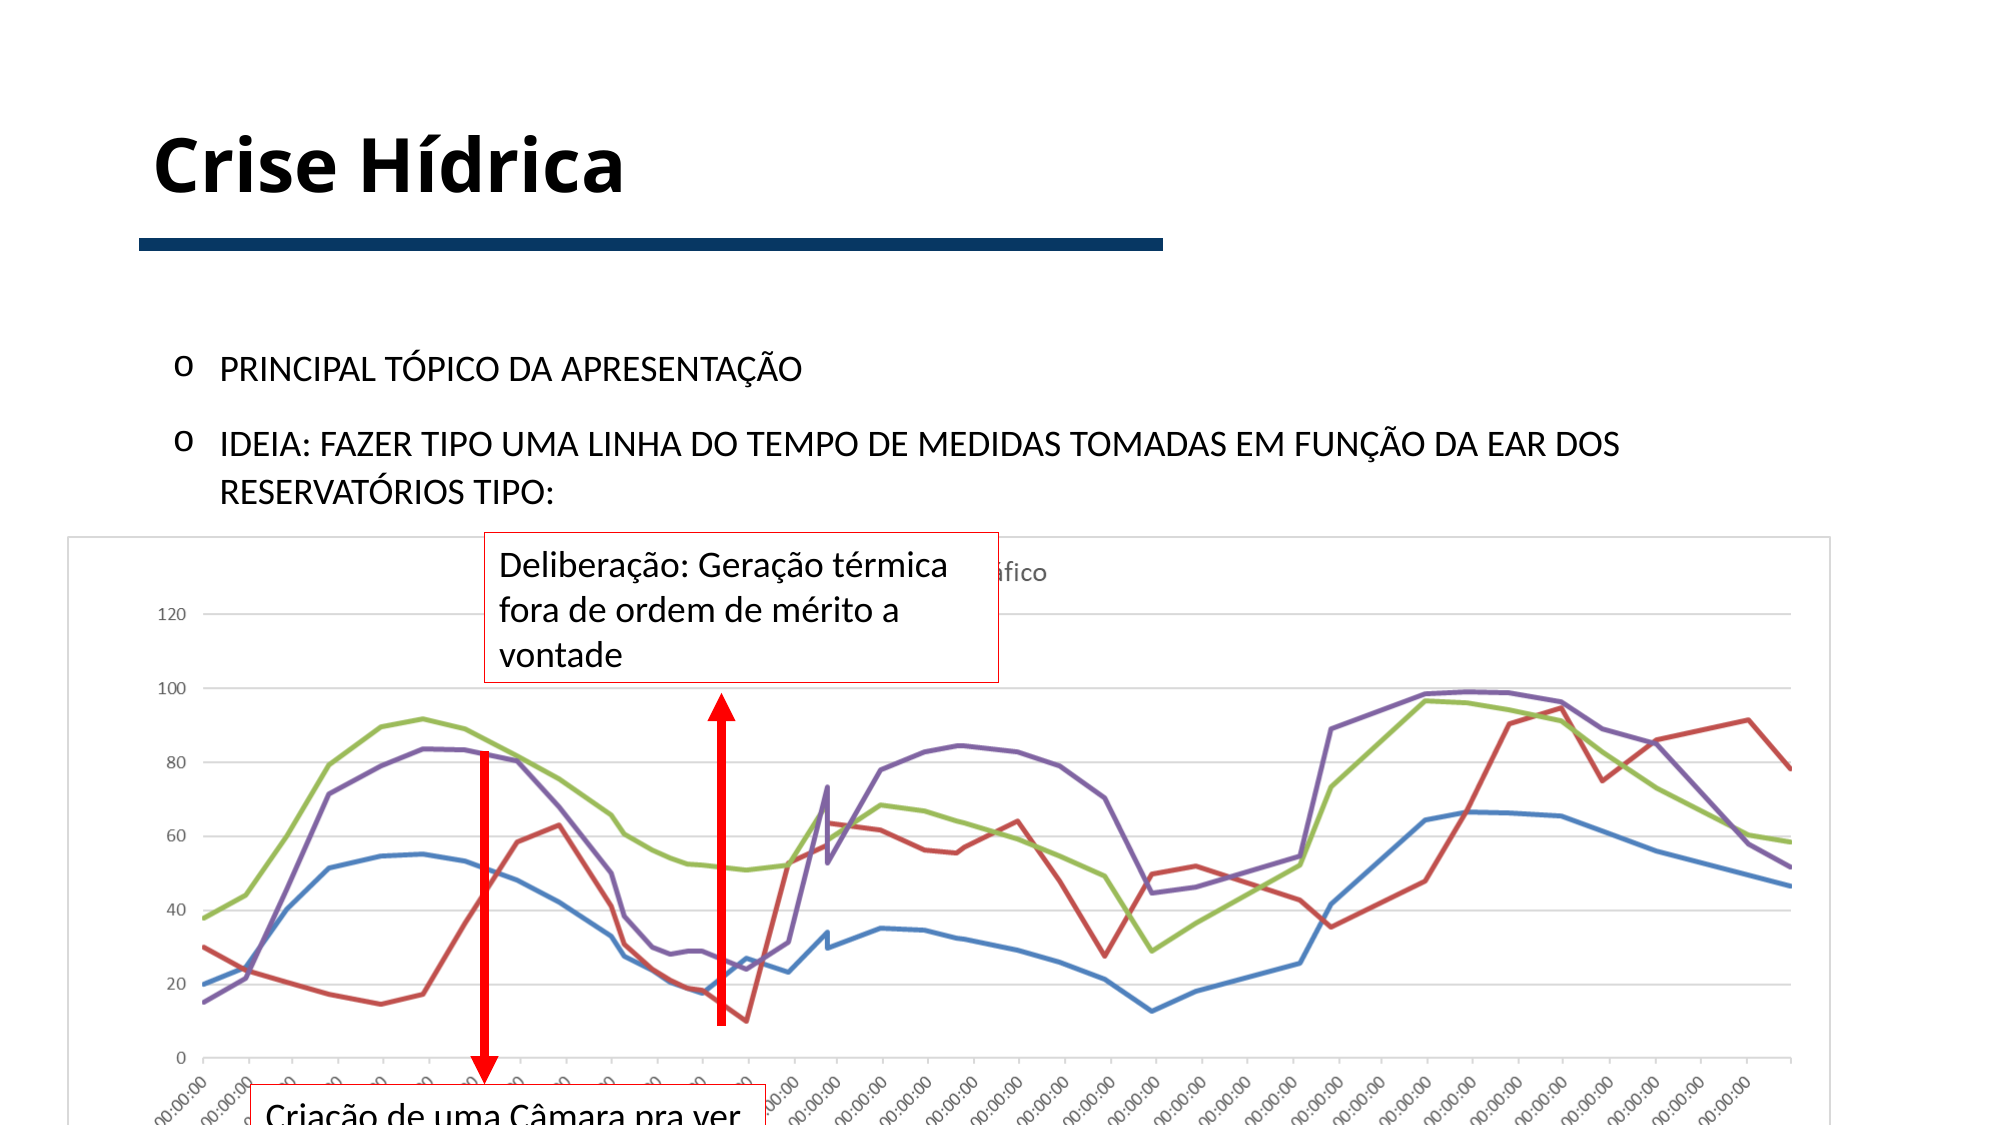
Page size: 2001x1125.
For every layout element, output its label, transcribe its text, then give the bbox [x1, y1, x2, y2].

text_box PRINCIPAL TÓPICO DA APRESENTAÇÃO IDEIA: FAZER TIPO UMA LINHA DO TEMPO DE MEDIDAS TOMADAS EM FUNÇÃO DA EAR DOS RESERVATÓRIOS TIPO: [82, 333, 1808, 536]
title Crise Hídrica [137, 59, 1861, 278]
text_box Deliberação: Geração térmica fora de ordem de mérito a vontade [484, 532, 999, 536]
picture [67, 536, 1831, 1125]
